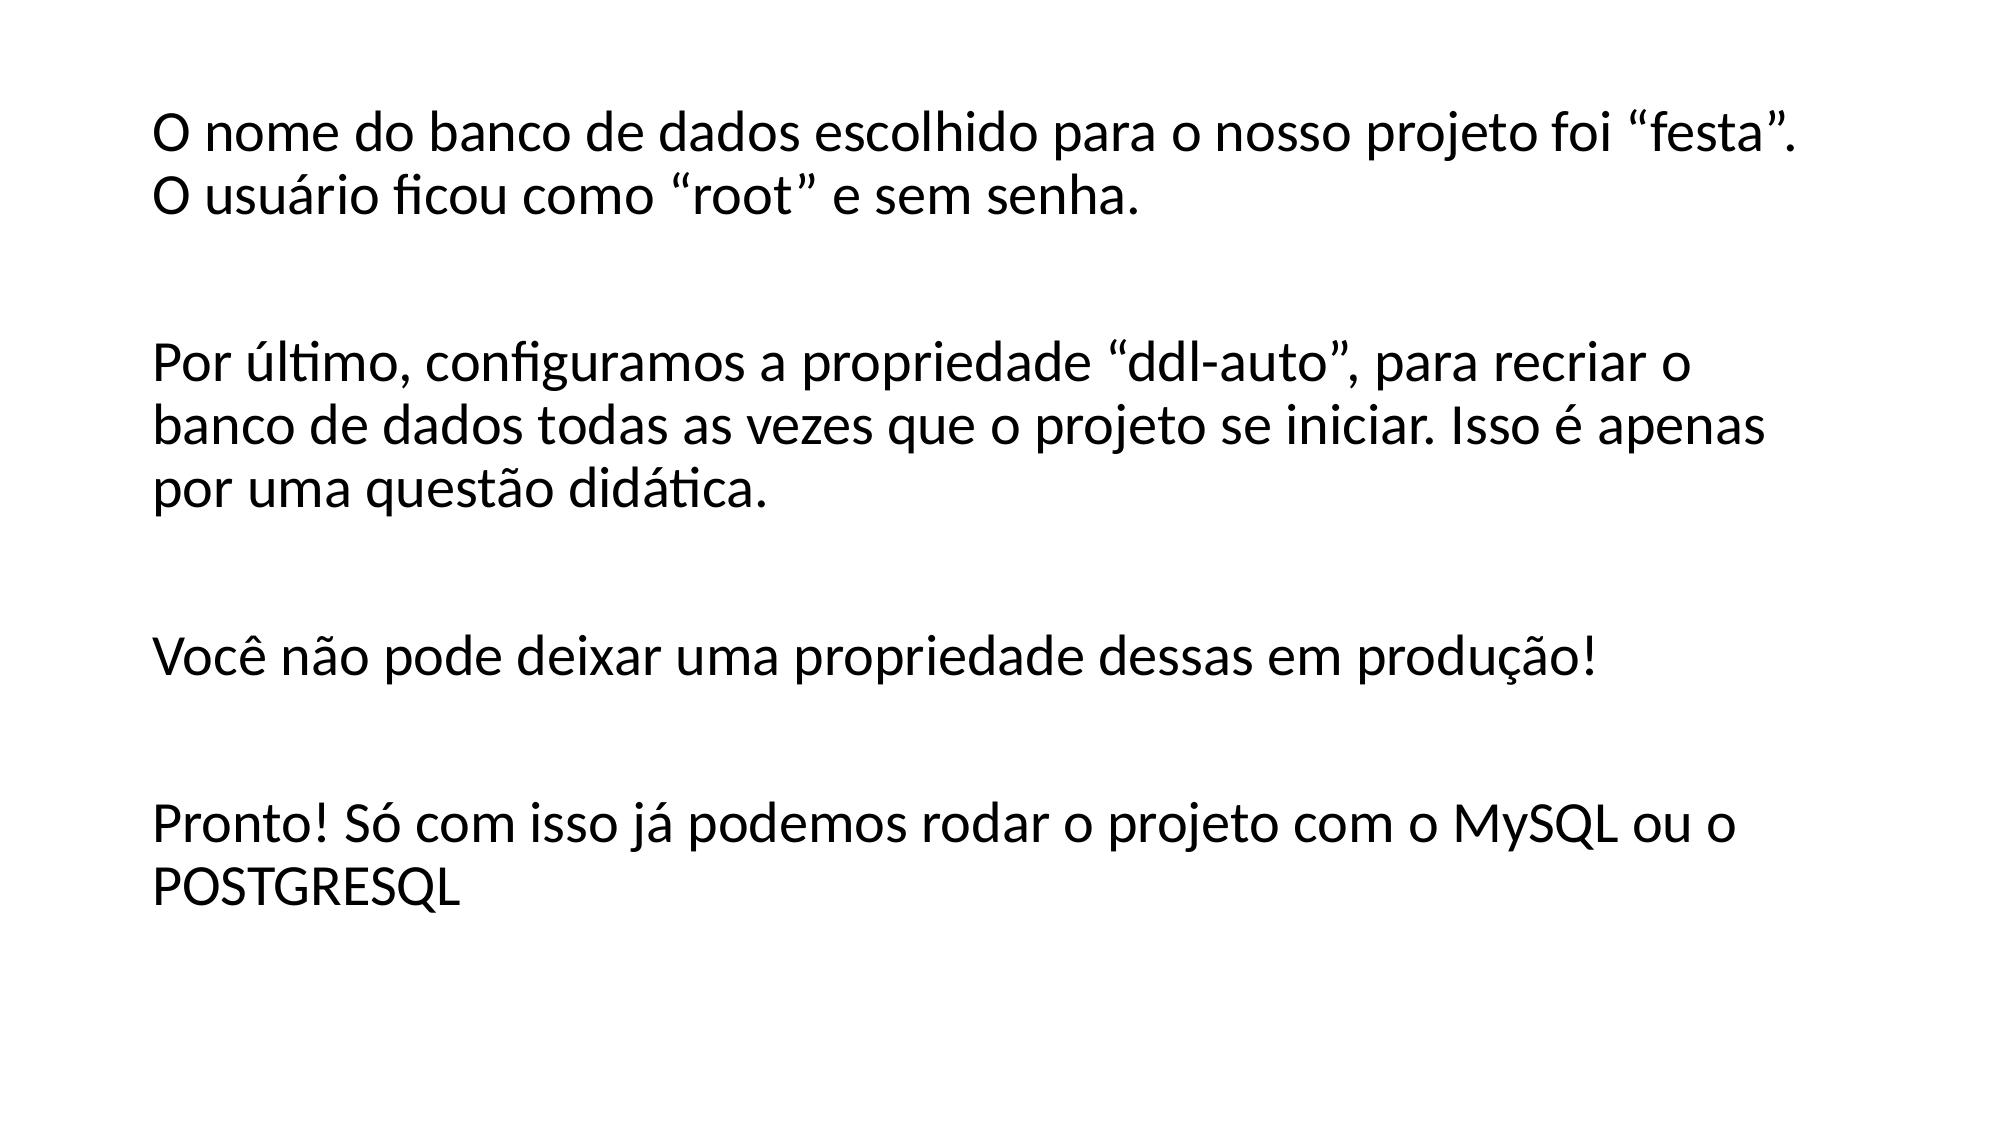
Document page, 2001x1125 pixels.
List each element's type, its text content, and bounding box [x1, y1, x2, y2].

list O nome do banco de dados escolhido para o nosso projeto foi “festa”. O usuário ficou como “root” e sem senha. Por último, configuramos a propriedade “ddl-auto”, para recriar o banco de dados todas as vezes que o projeto se iniciar. Isso é apenas por uma questão didática. Você não pode deixar uma propriedade dessas em produção! Pronto! Só com isso já podemos rodar o projeto com o MySQL ou o POSTGRESQL [137, 93, 1863, 1014]
